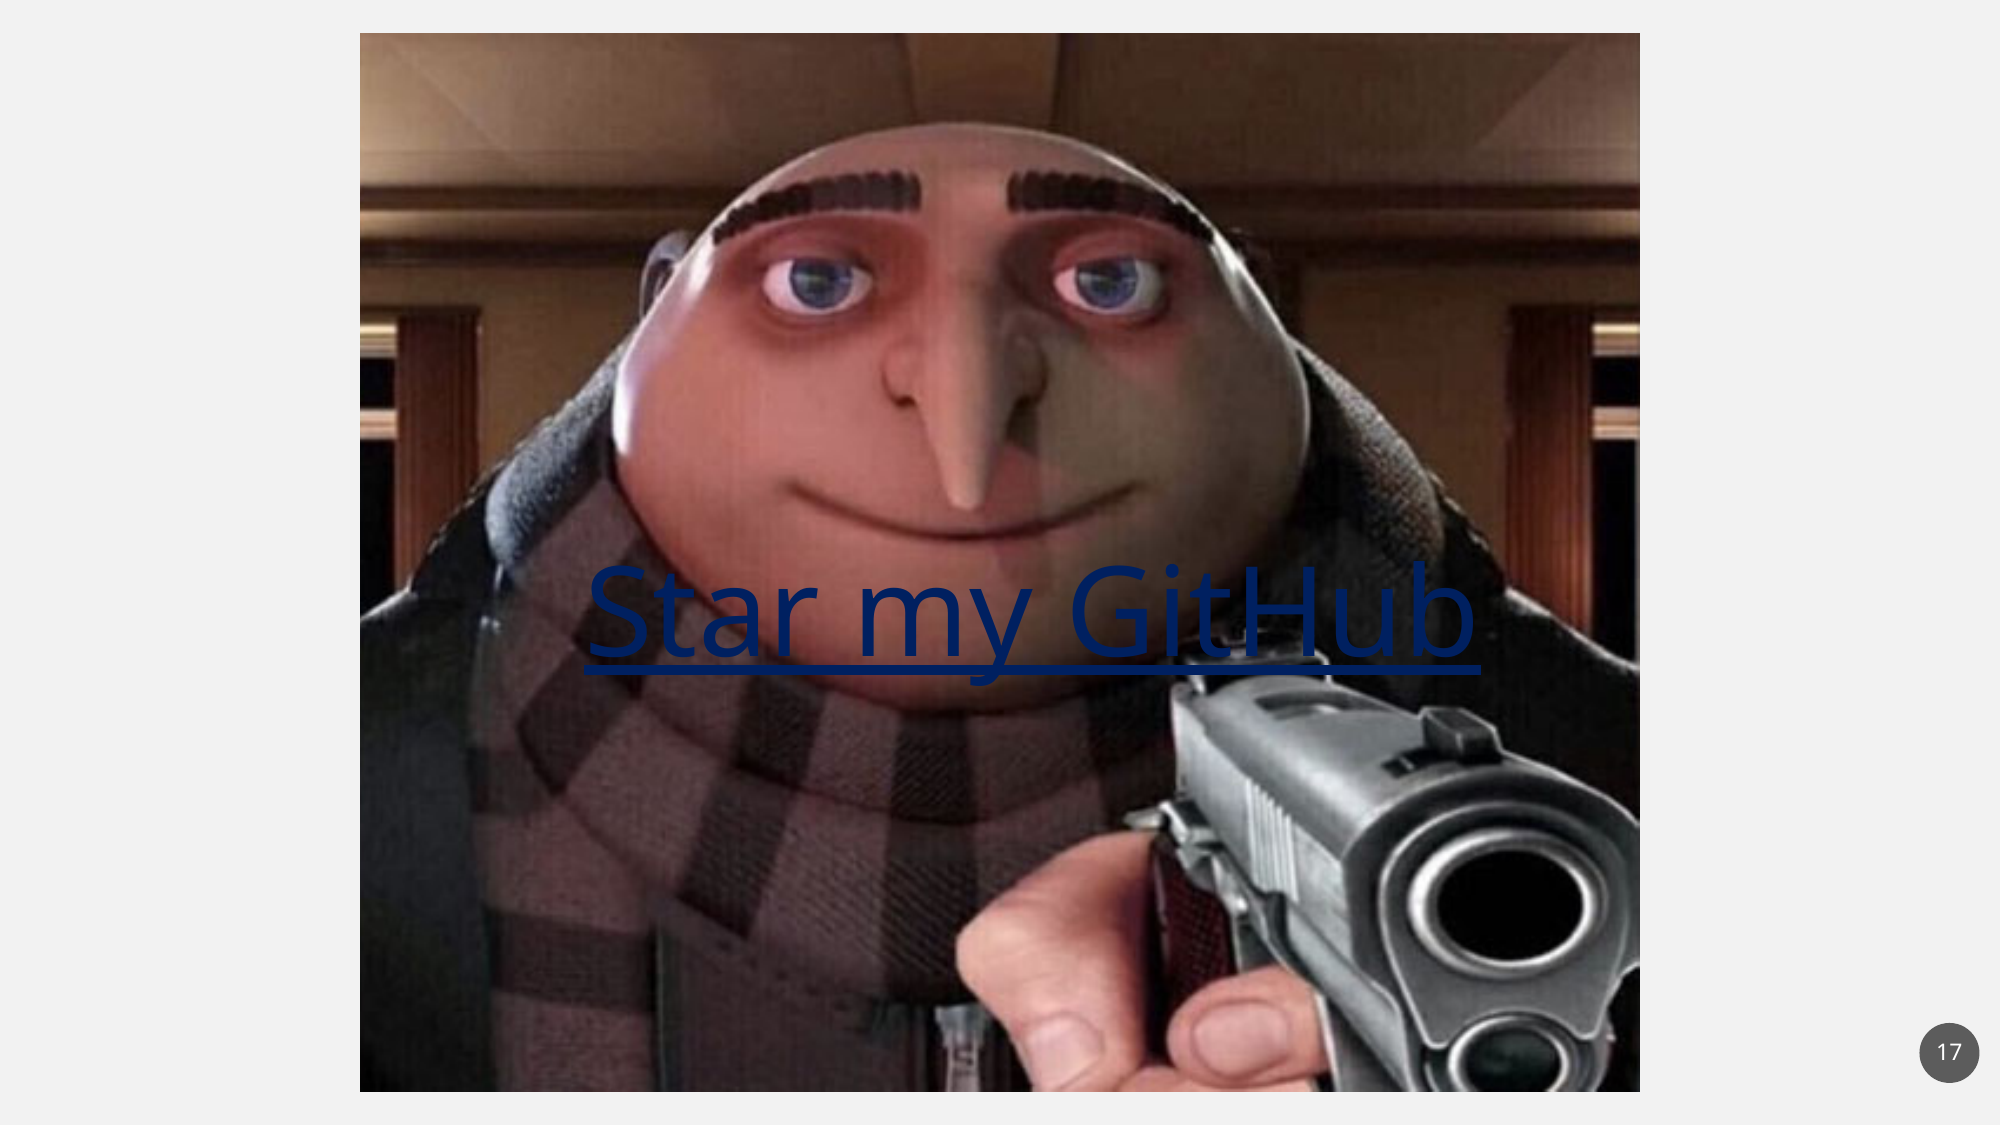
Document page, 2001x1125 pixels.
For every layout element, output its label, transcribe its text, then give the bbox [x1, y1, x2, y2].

slide_number 17 [1919, 1022, 1980, 1083]
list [360, 33, 1640, 1092]
